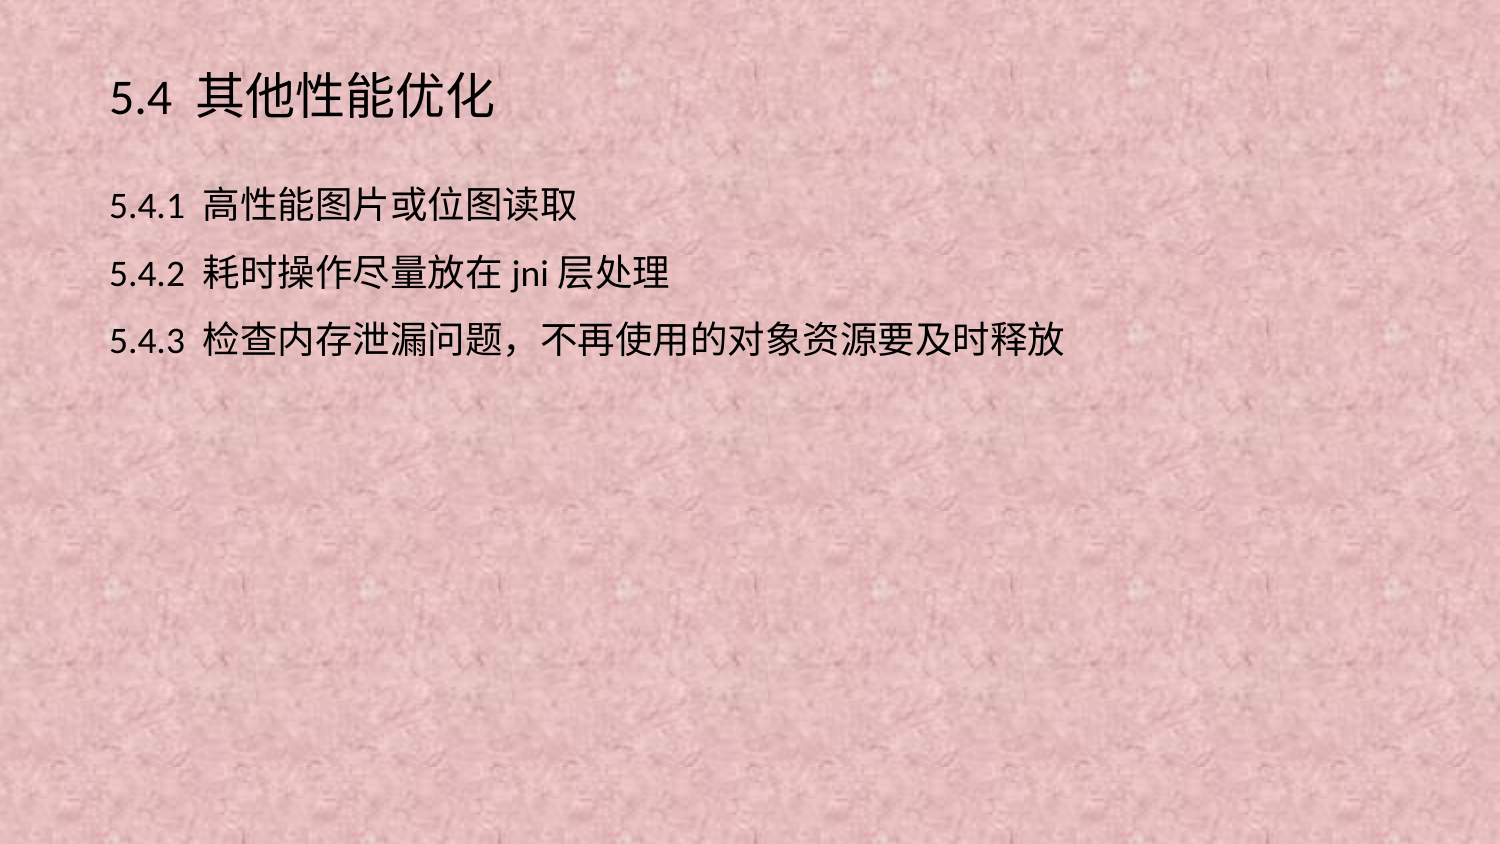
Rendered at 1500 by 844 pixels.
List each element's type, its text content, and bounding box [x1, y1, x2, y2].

text_box 5.4 其他性能优化 [94, 57, 1378, 133]
picture [0, 0, 1500, 844]
text_box 5.4.1 高性能图片或位图读取 5.4.2 耗时操作尽量放在jni层处理 5.4.3 检查内存泄漏问题，不再使用的对象资源要及时释放 [94, 151, 1205, 369]
